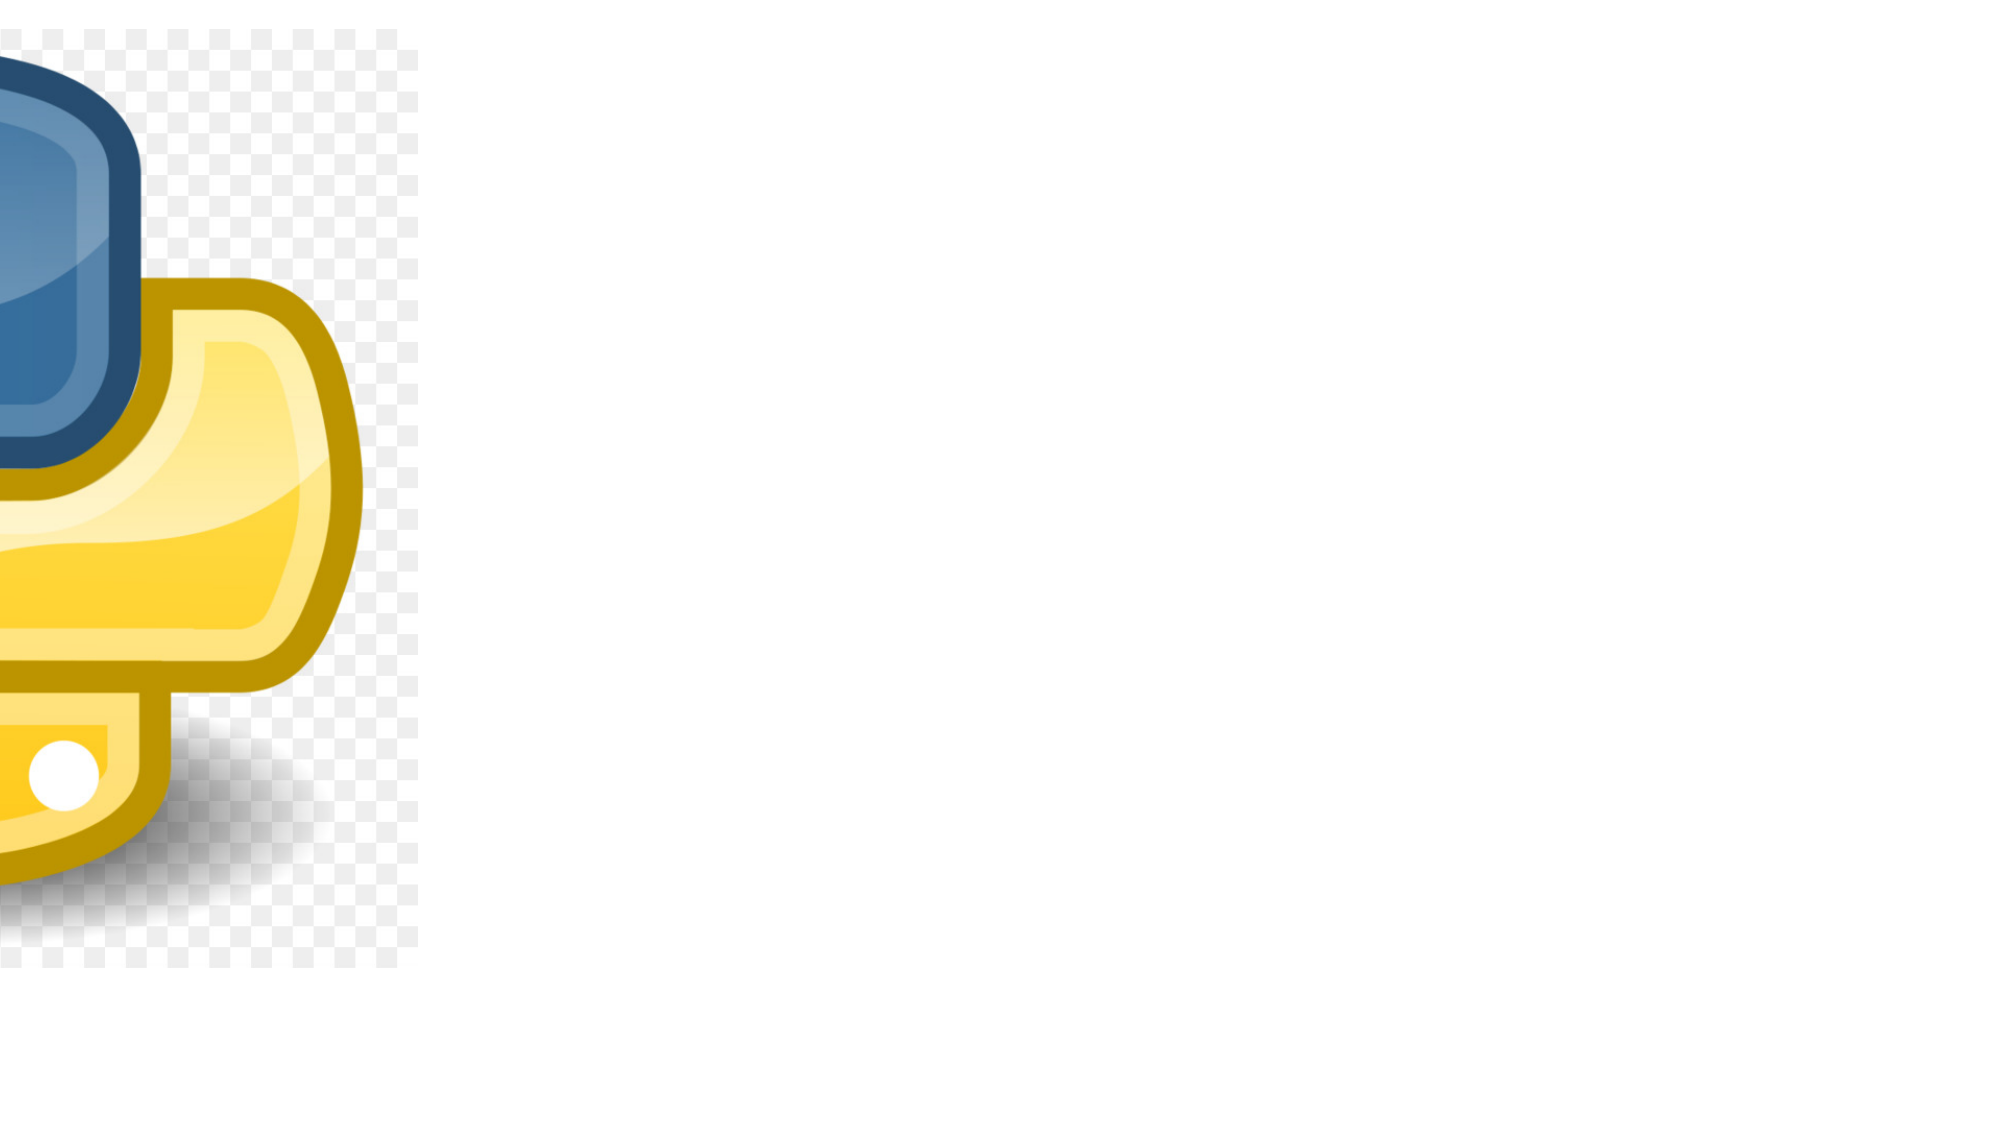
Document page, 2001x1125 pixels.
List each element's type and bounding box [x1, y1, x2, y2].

picture [0, 29, 418, 968]
